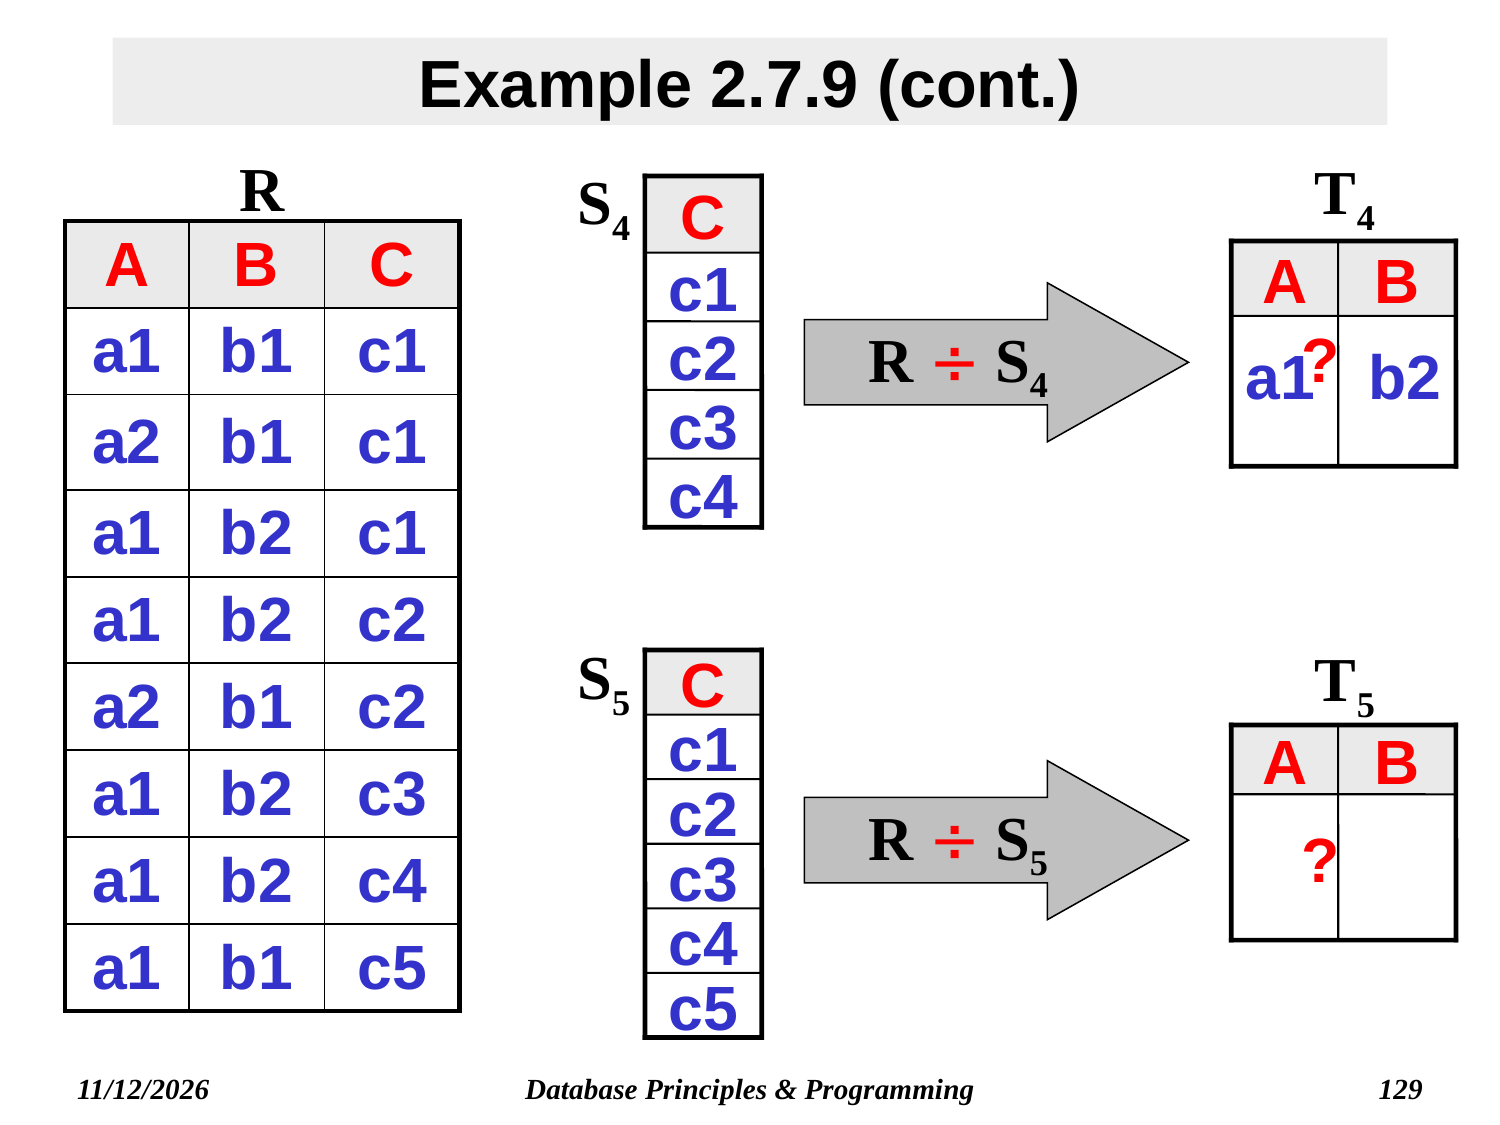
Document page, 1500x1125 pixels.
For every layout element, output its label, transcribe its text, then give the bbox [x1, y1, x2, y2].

text_box [62, 1062, 375, 1113]
table_cell b2 [190, 491, 324, 576]
table_cell a1 [67, 925, 188, 1009]
table_cell c1 [325, 395, 457, 489]
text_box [1464, 304, 1471, 444]
table_cell a1 [67, 751, 188, 836]
table_cell a2 [67, 664, 188, 749]
table_cell c3 [325, 751, 457, 836]
table_cell b1 [190, 664, 324, 749]
table_cell a1 [67, 491, 188, 576]
table_cell b2 [190, 751, 324, 836]
table_cell a1 [67, 309, 188, 394]
table_cell b2 [190, 838, 324, 923]
text_box R [112, 148, 413, 224]
table_cell a2 [67, 395, 188, 489]
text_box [562, 152, 1459, 528]
text_box [1124, 1062, 1438, 1113]
title Example 2.7.9 (cont.) [112, 37, 1388, 126]
table_cell b1 [190, 309, 324, 394]
table_header C [325, 223, 457, 307]
text_box Database Principles & Programming [425, 1062, 1075, 1113]
table_cell c4 [325, 838, 457, 923]
table_header B [190, 224, 324, 307]
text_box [562, 637, 1459, 1038]
table_cell b1 [190, 395, 324, 489]
table_cell c5 [325, 925, 457, 1009]
table_cell b2 [190, 578, 324, 662]
table_cell b1 [190, 925, 324, 1009]
table_cell a1 [67, 578, 188, 662]
table_cell c2 [325, 578, 457, 662]
table_header A [67, 223, 188, 307]
table_cell c1 [325, 491, 457, 576]
table_cell c1 [325, 309, 457, 394]
table_cell a1 [67, 838, 188, 923]
table_cell c2 [325, 664, 457, 749]
